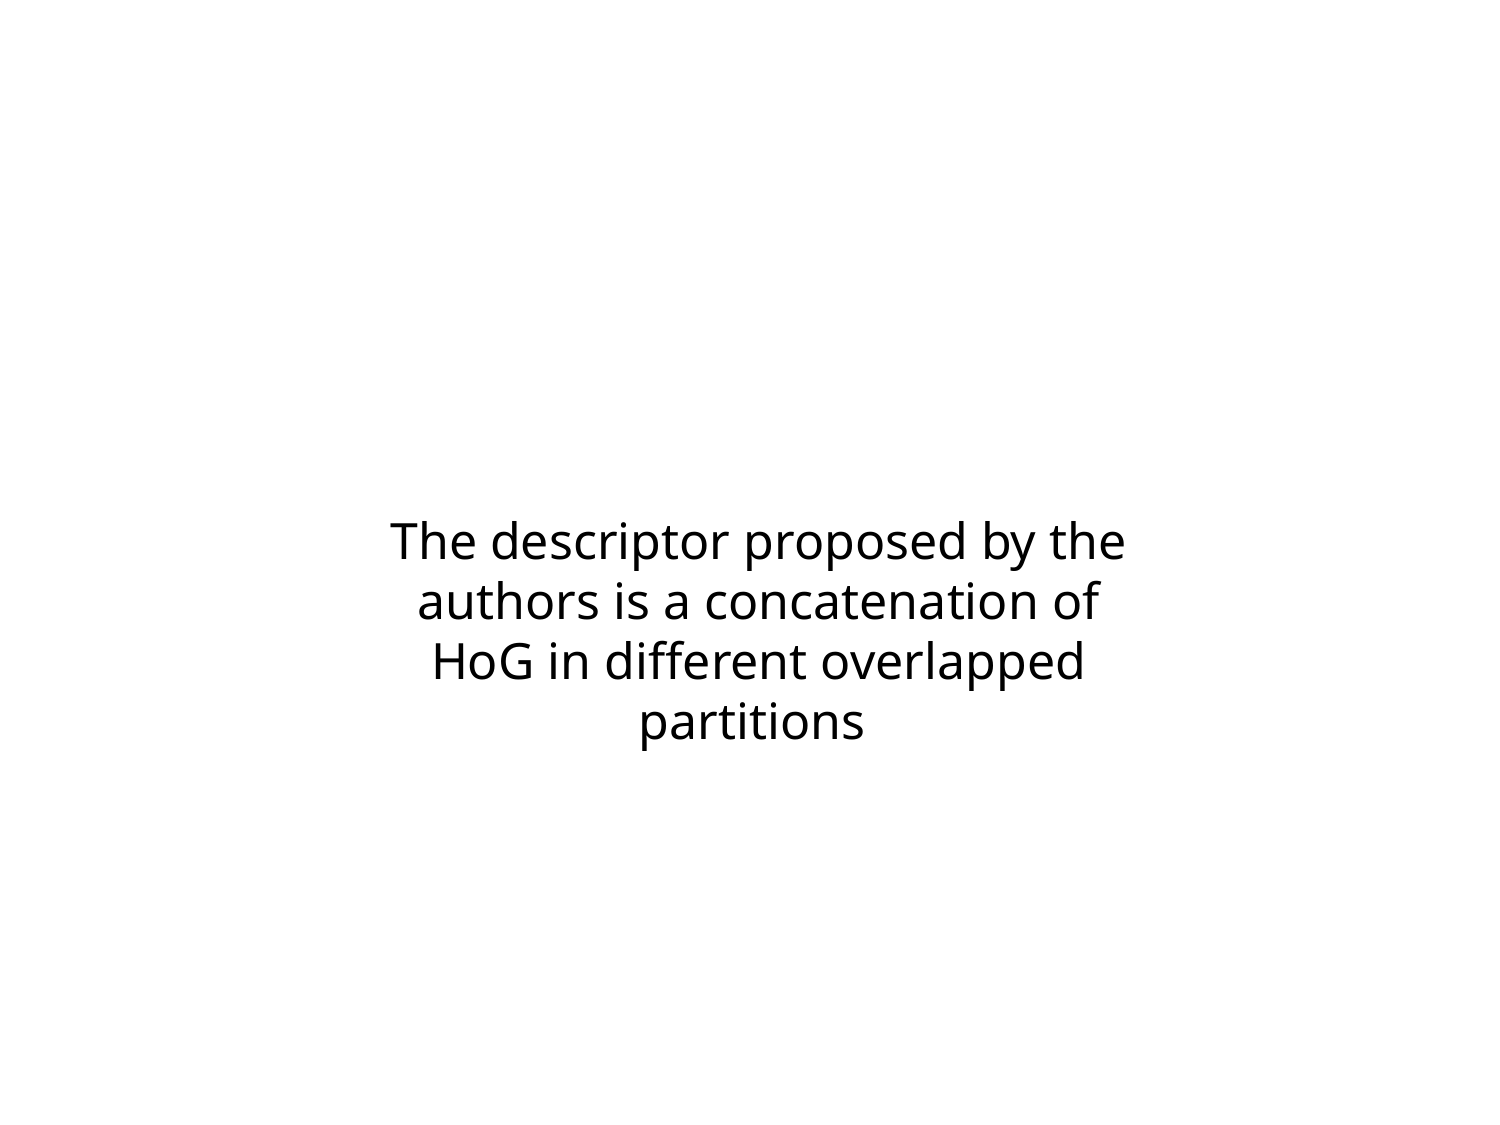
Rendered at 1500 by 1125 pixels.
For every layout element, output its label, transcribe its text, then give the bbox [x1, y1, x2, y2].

text_box The descriptor proposed by the authors is a concatenation of HoG in different overlapped partitions [363, 501, 1155, 757]
